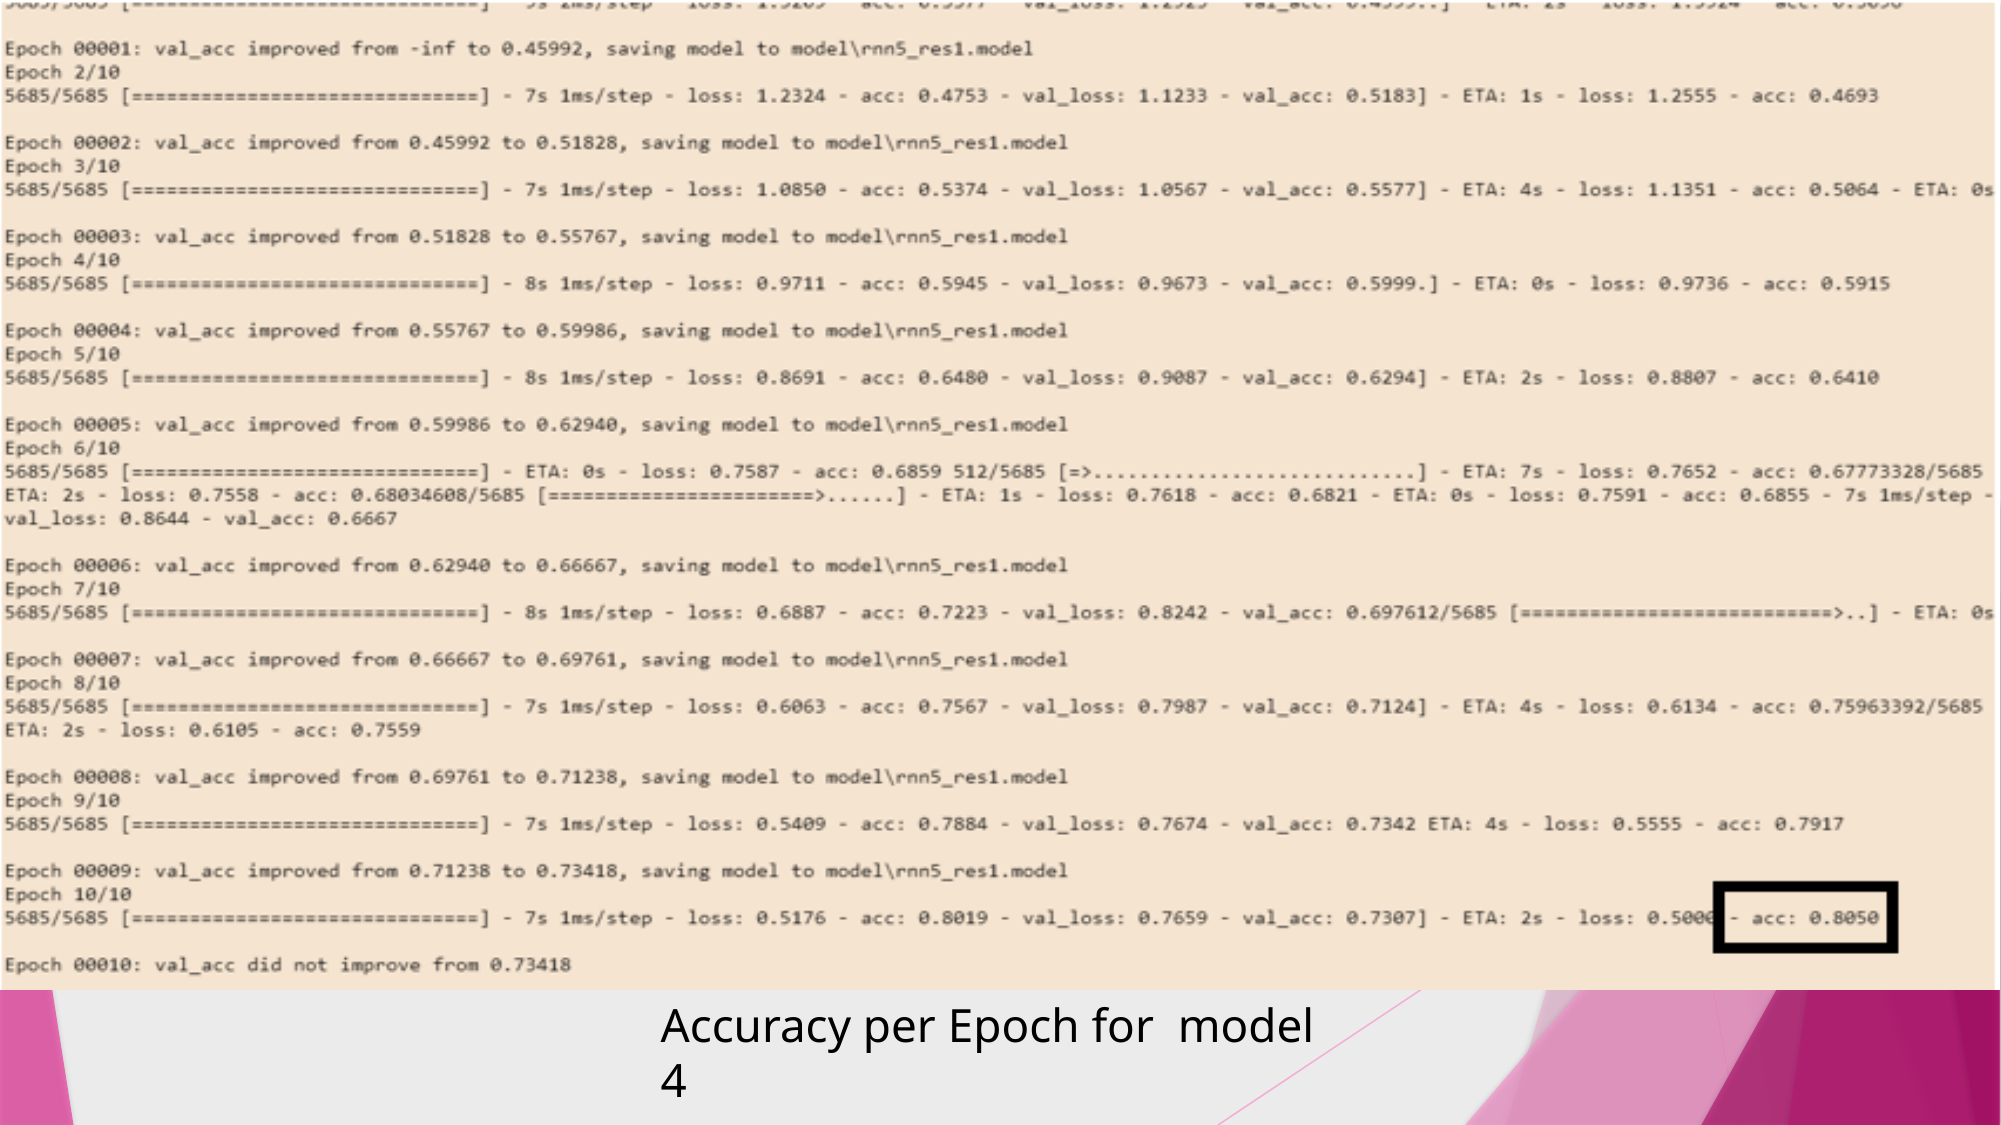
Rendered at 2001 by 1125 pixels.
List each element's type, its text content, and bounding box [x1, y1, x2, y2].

picture [0, 0, 2000, 991]
text_box Accuracy per Epoch for model 4 [645, 1002, 1355, 1115]
